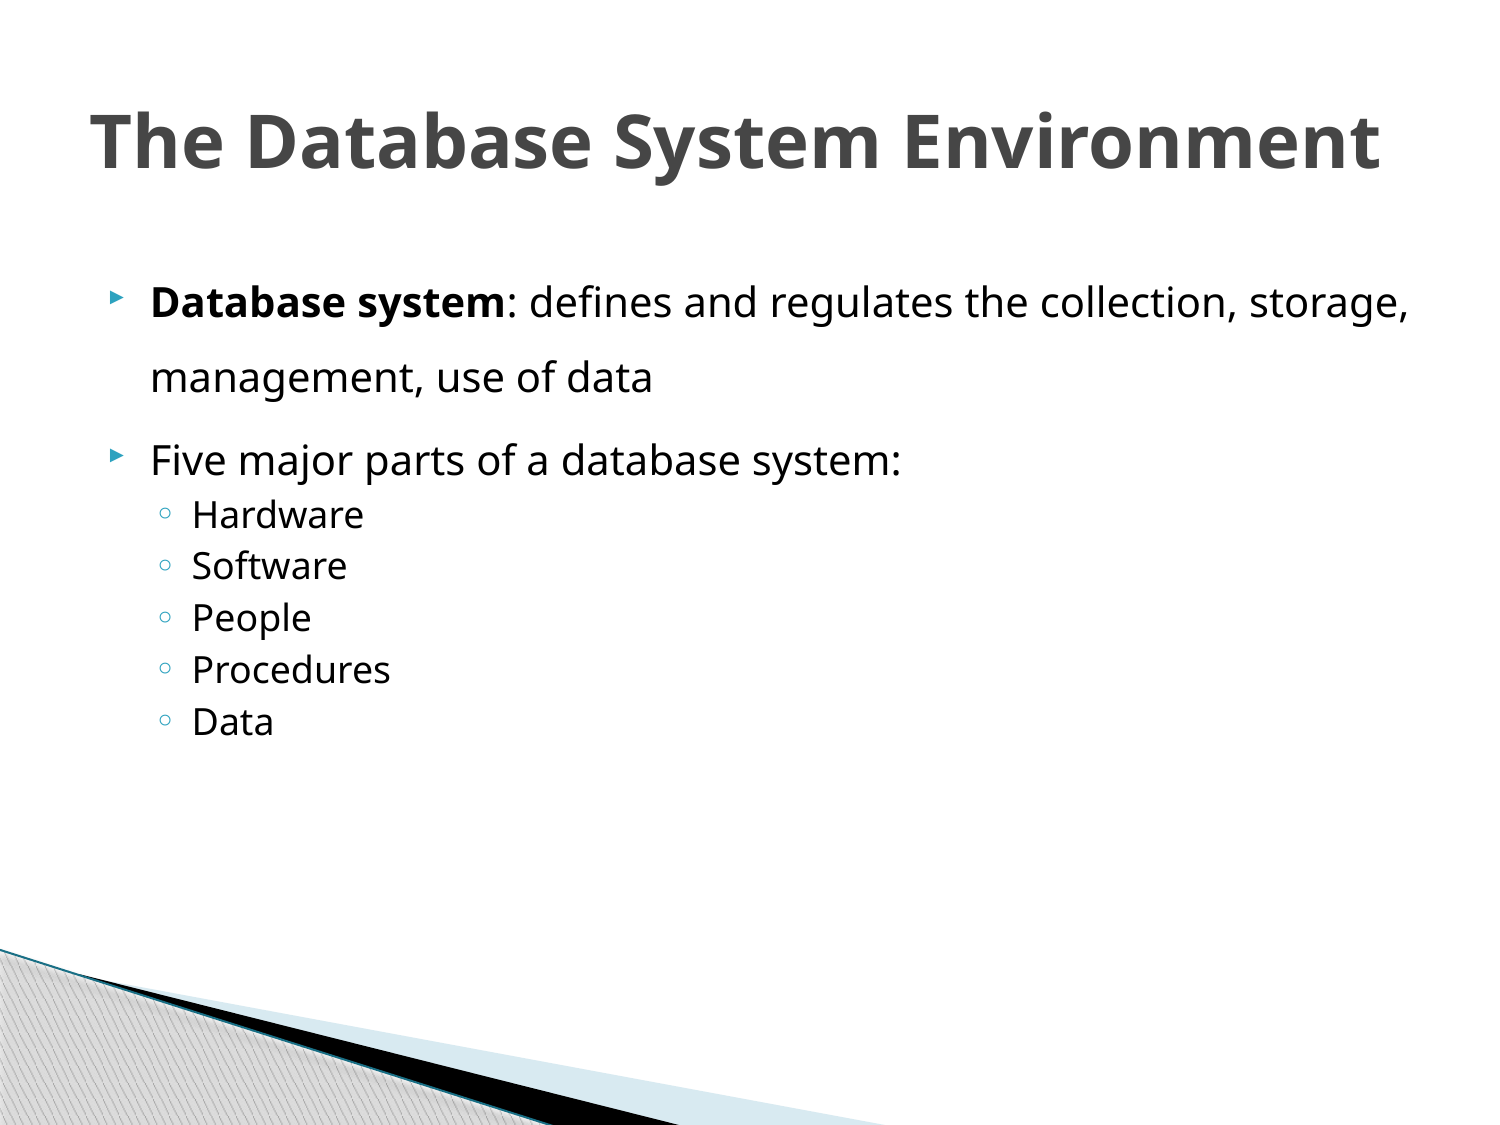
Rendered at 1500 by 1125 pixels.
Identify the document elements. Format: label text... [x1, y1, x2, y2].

list Database system: defines and regulates the collection, storage, management, use of data Five major parts of a database system: Hardware Software People Procedures Data [75, 243, 1425, 986]
title The Database System Environment [75, 45, 1425, 233]
